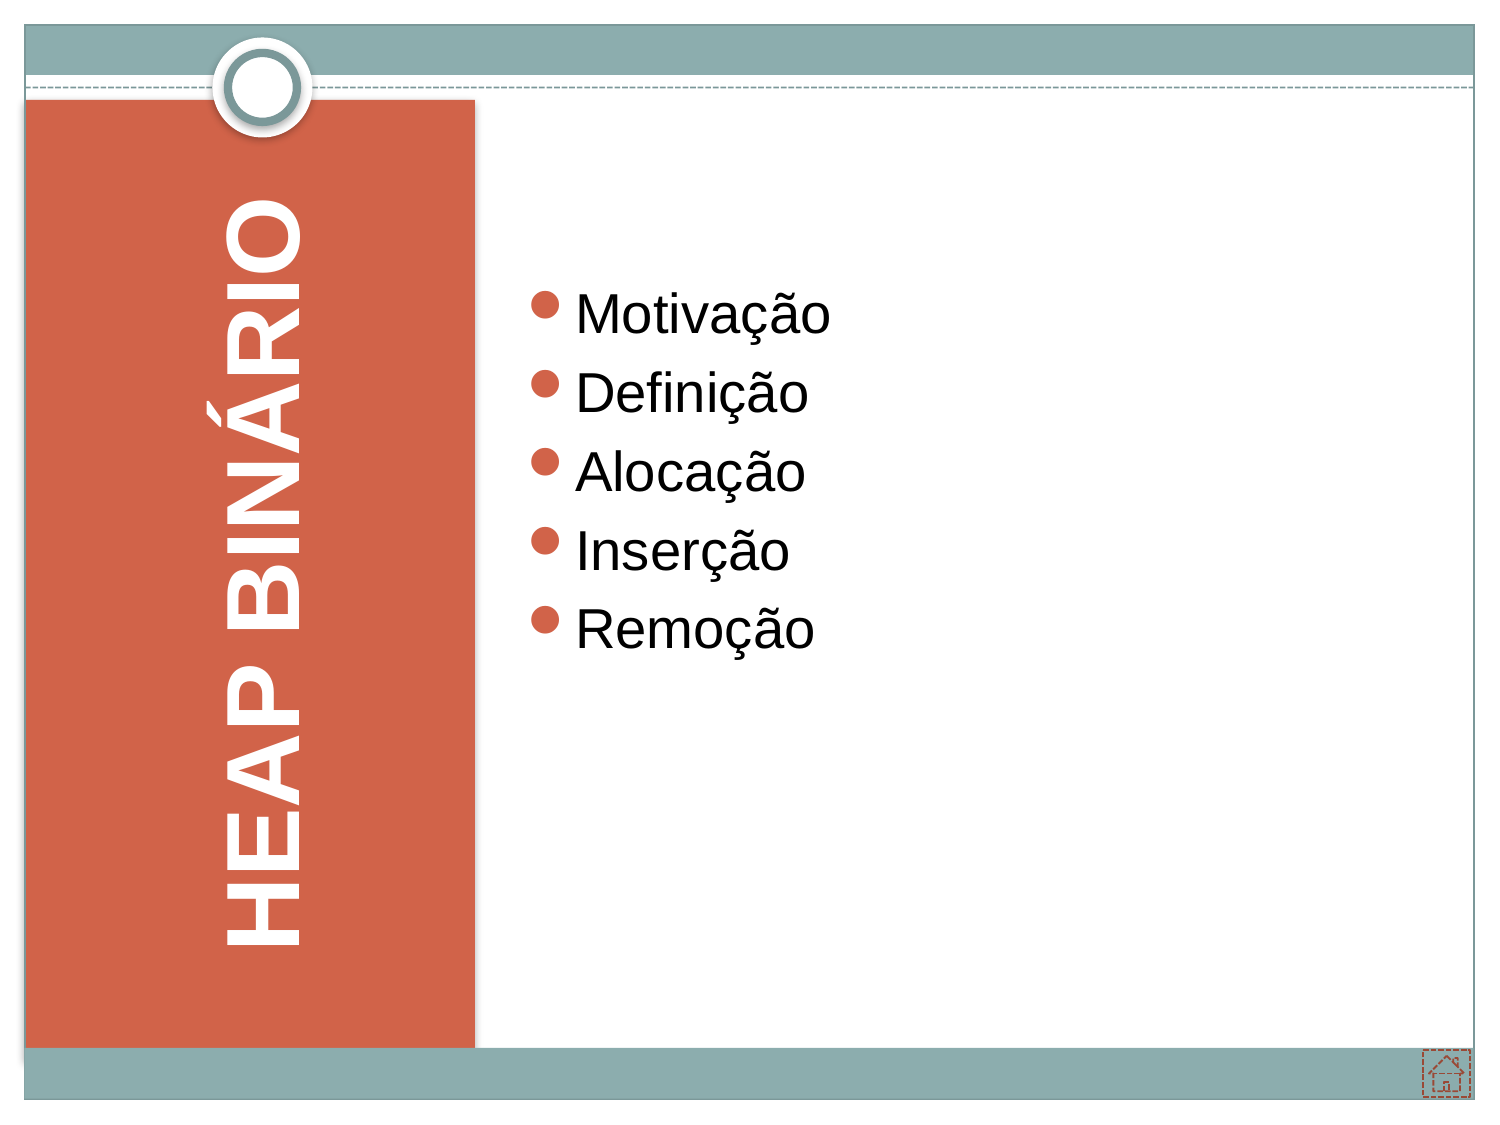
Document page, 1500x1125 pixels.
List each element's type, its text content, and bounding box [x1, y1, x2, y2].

title HEAP BINÁRIO [117, 105, 399, 1043]
list Motivação Definição Alocação Inserção Remoção [512, 112, 1438, 1000]
text_box [1422, 1049, 1471, 1098]
